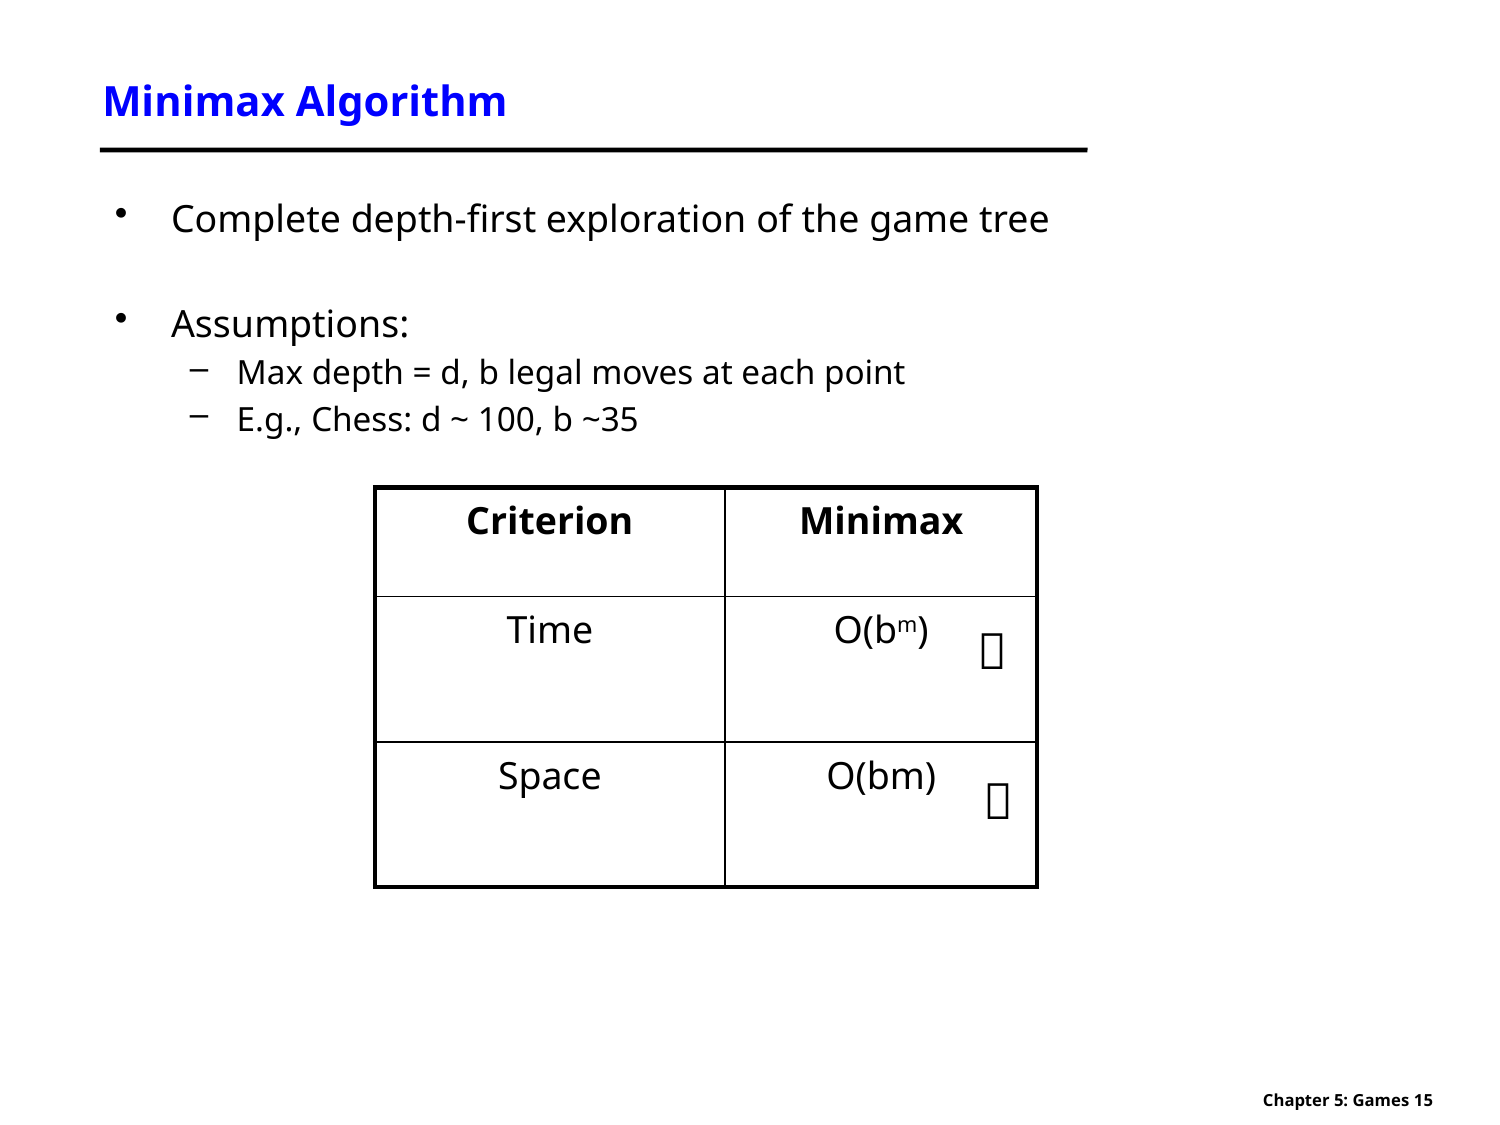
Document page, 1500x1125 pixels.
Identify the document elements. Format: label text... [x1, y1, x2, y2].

text_box  [962, 612, 1035, 688]
table_header Minimax [726, 490, 1035, 596]
title Minimax Algorithm [87, 50, 1363, 150]
table_cell O(bm) [726, 597, 1035, 741]
table_header Criterion [377, 490, 724, 596]
list Complete depth-first exploration of the game tree Assumptions: Max depth = d, b legal moves at each point E.g., Chess: d ~ 100, b ~35 [99, 187, 1388, 1013]
table_cell Time [377, 597, 724, 741]
table_cell O(bm) [726, 743, 1035, 885]
table_cell Space [377, 743, 724, 885]
text_box  [968, 762, 1029, 838]
